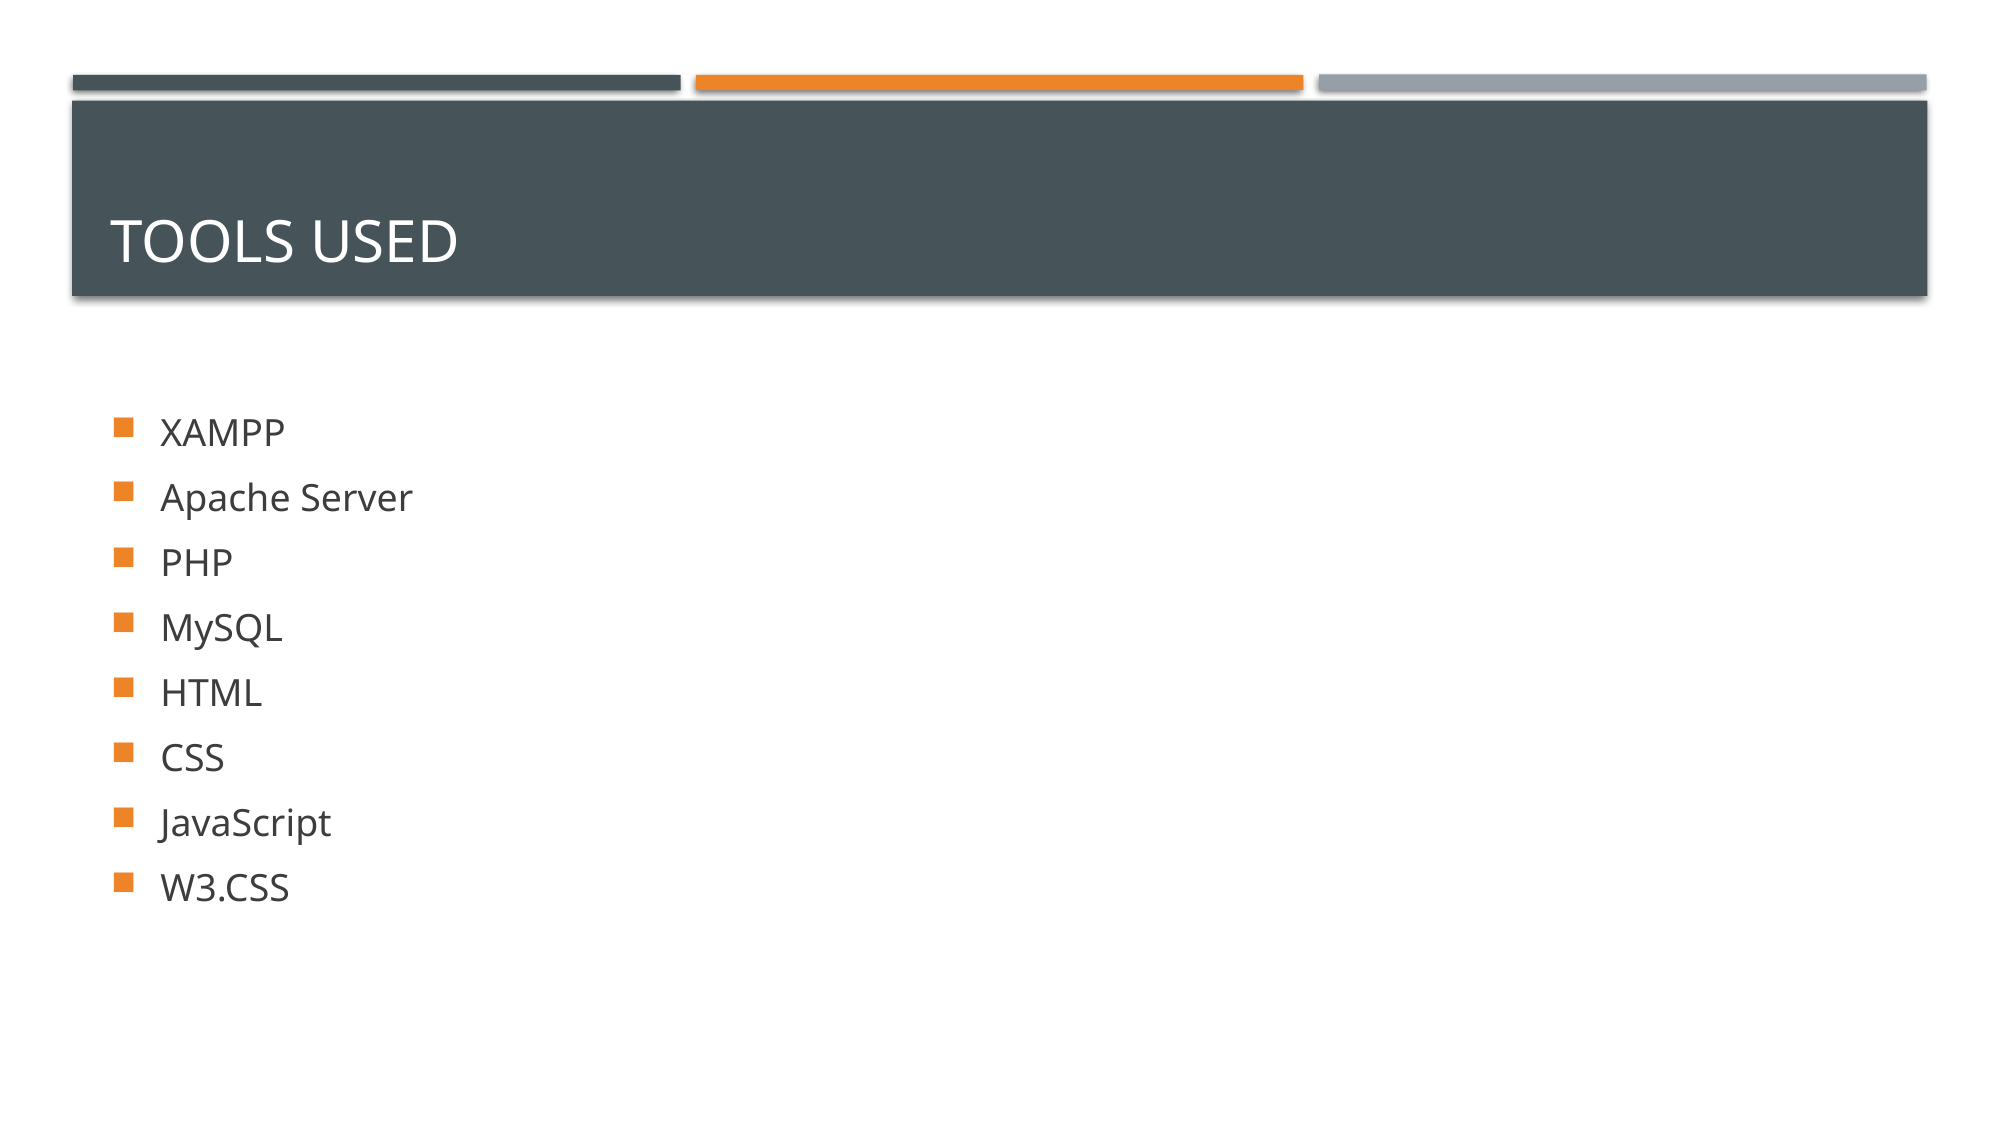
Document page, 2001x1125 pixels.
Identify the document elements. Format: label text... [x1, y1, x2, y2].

title Tools used [95, 115, 1905, 282]
list XAMPP Apache Server PHP MySQL HTML CSS JavaScript W3.CSS [95, 357, 1905, 962]
